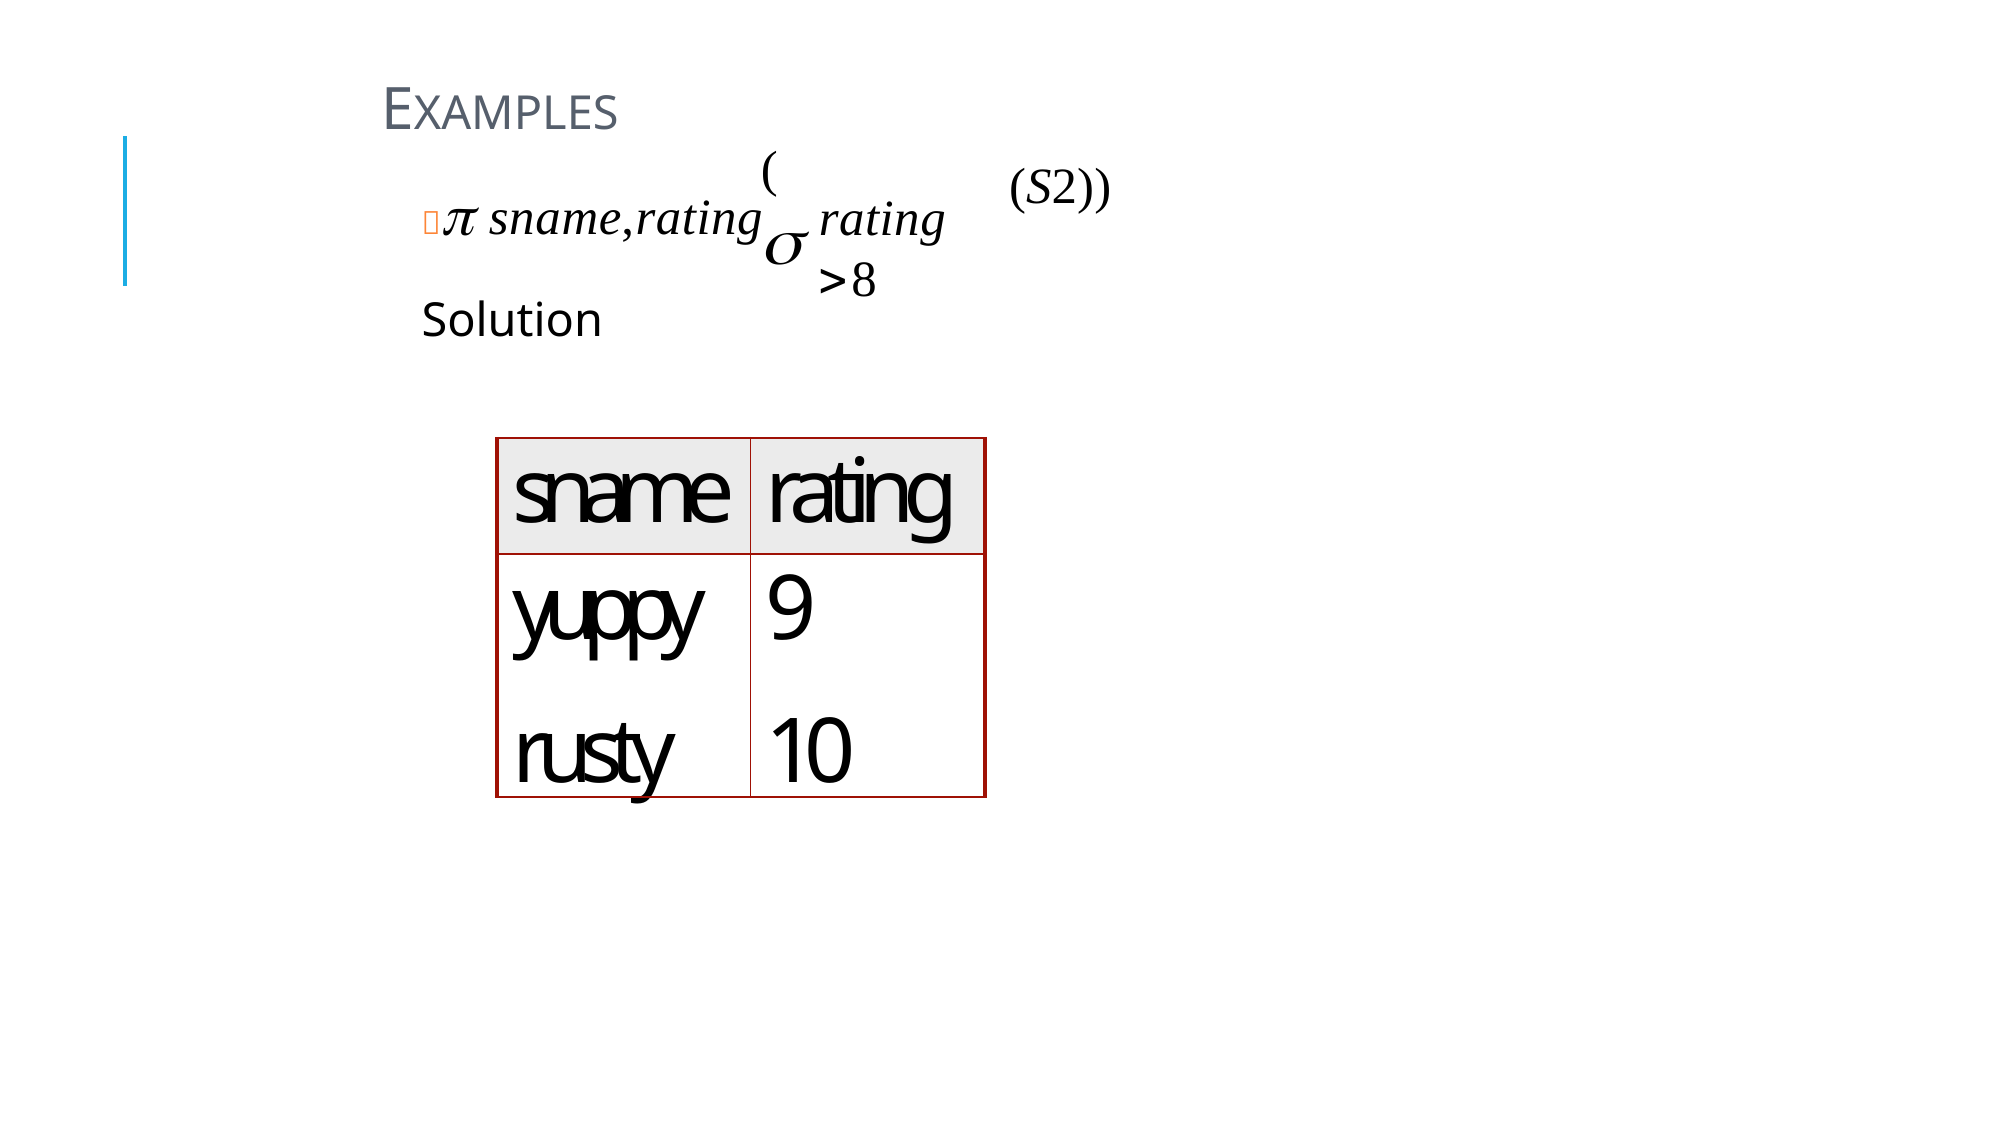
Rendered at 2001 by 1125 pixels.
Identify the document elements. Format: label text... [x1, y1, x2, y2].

title EXAMPLES [379, 9, 663, 200]
text_box ( [758, 133, 815, 278]
table_cell yuppy rusty [499, 555, 750, 796]
table_header sname [499, 439, 750, 553]
table_header rating [751, 439, 983, 553]
table_cell 9 10 [751, 555, 983, 796]
text_box sname,rating [486, 181, 758, 245]
text_box (S2)) [1007, 150, 1113, 214]
text_box rating 8 [816, 181, 1014, 307]
text_box  [419, 131, 486, 255]
text_box Solution [419, 288, 606, 347]
